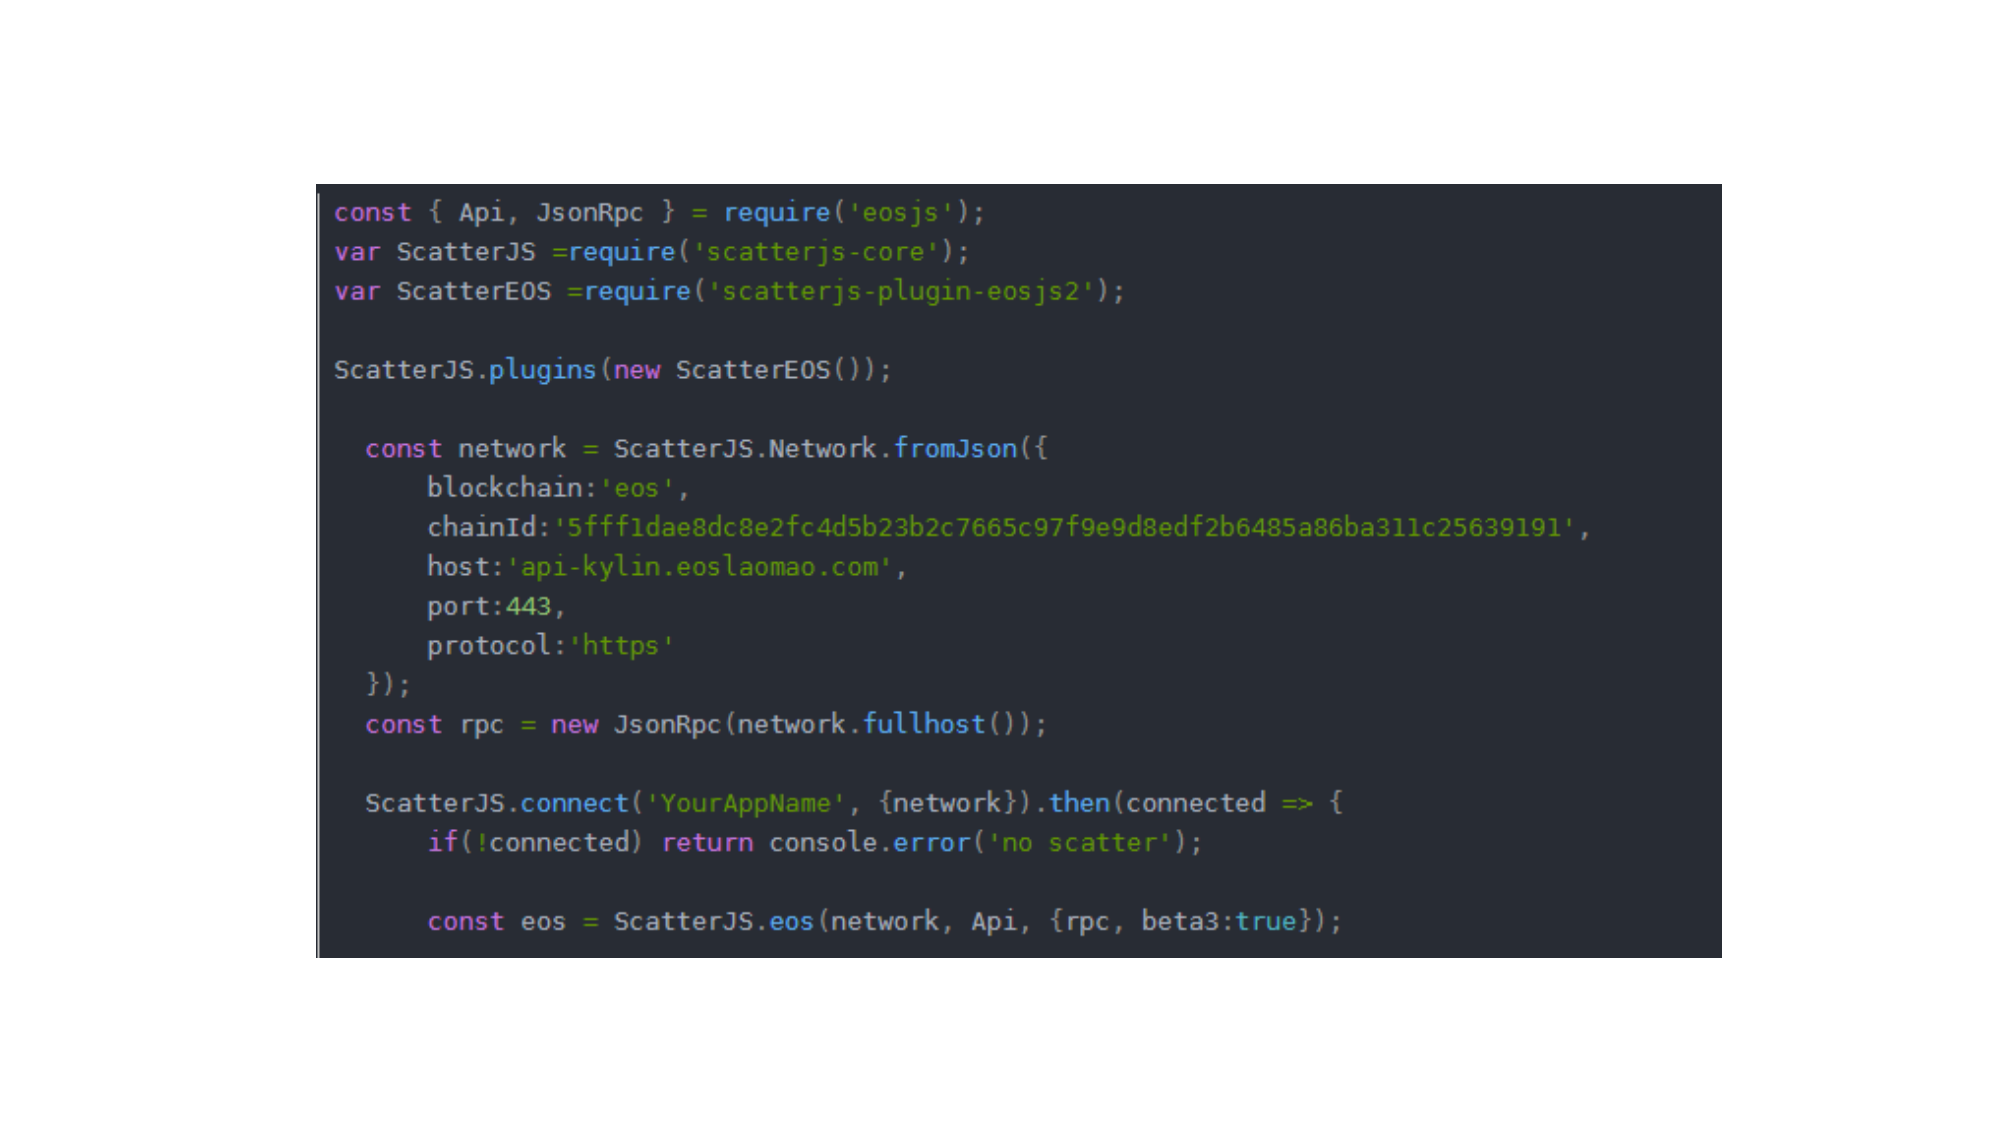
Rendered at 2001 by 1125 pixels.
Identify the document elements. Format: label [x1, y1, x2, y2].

picture [315, 184, 1722, 958]
